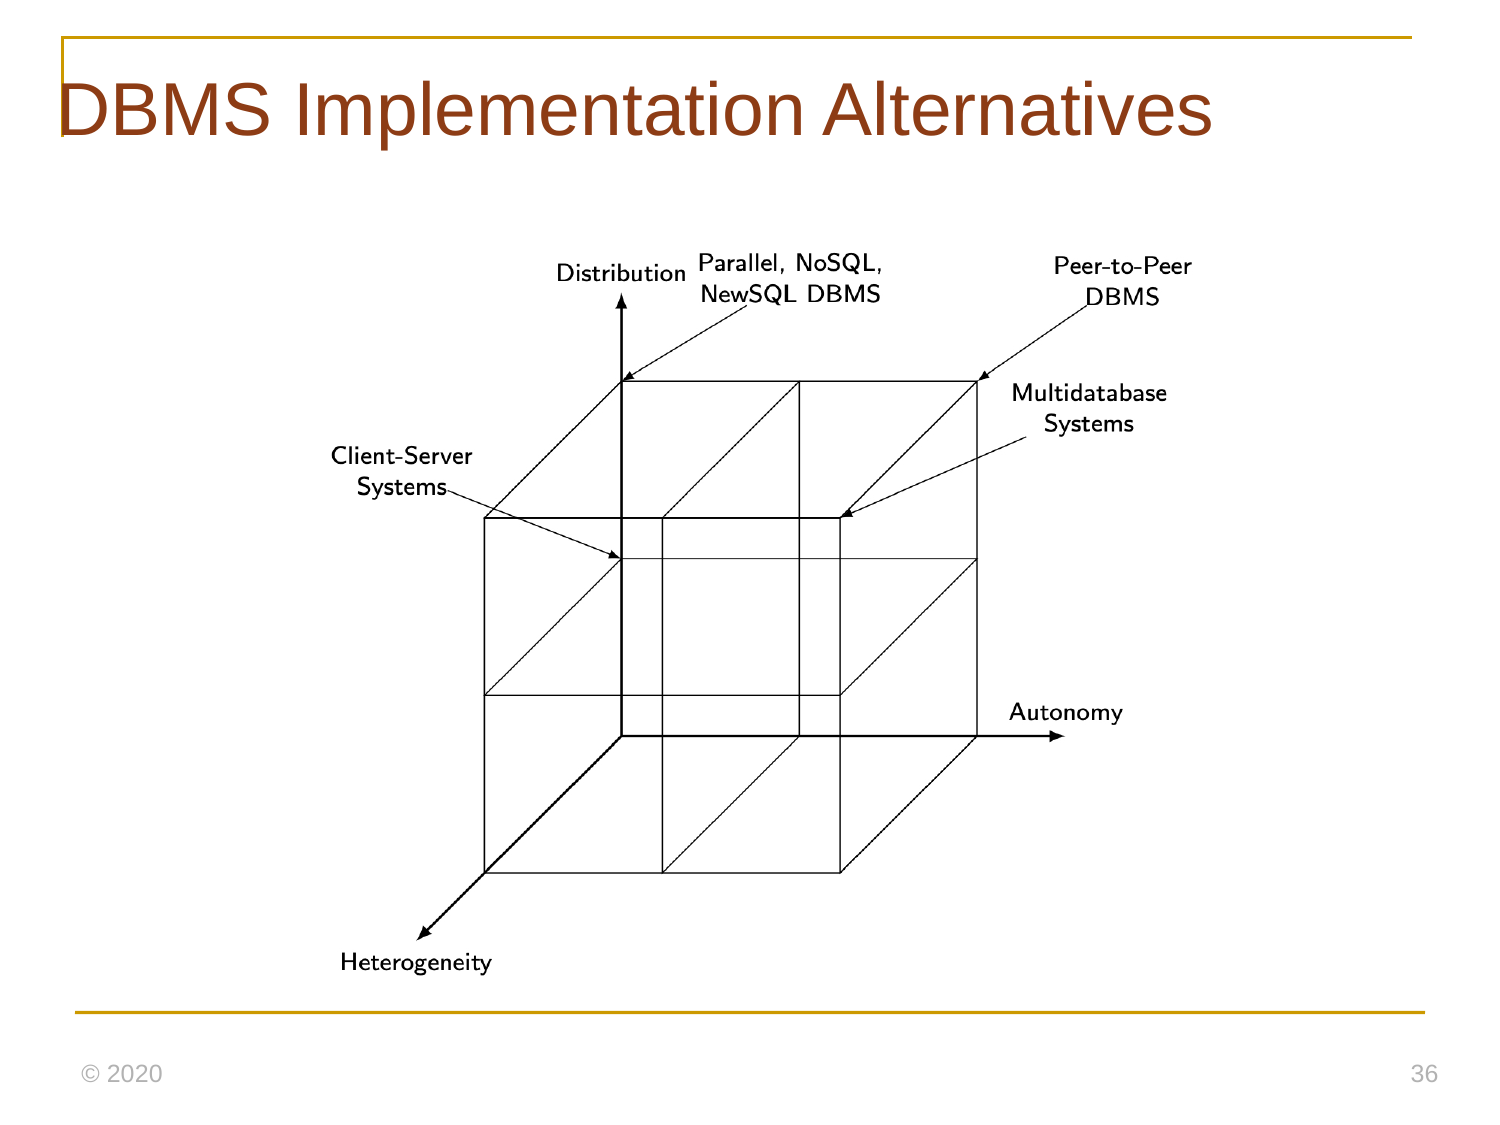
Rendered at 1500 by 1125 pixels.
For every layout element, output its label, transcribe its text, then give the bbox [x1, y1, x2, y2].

footer © 2020 [66, 1042, 573, 1103]
title DBMS Implementation Alternatives [40, 52, 1500, 239]
slide_number 36 [1116, 1042, 1454, 1103]
picture [288, 244, 1211, 994]
